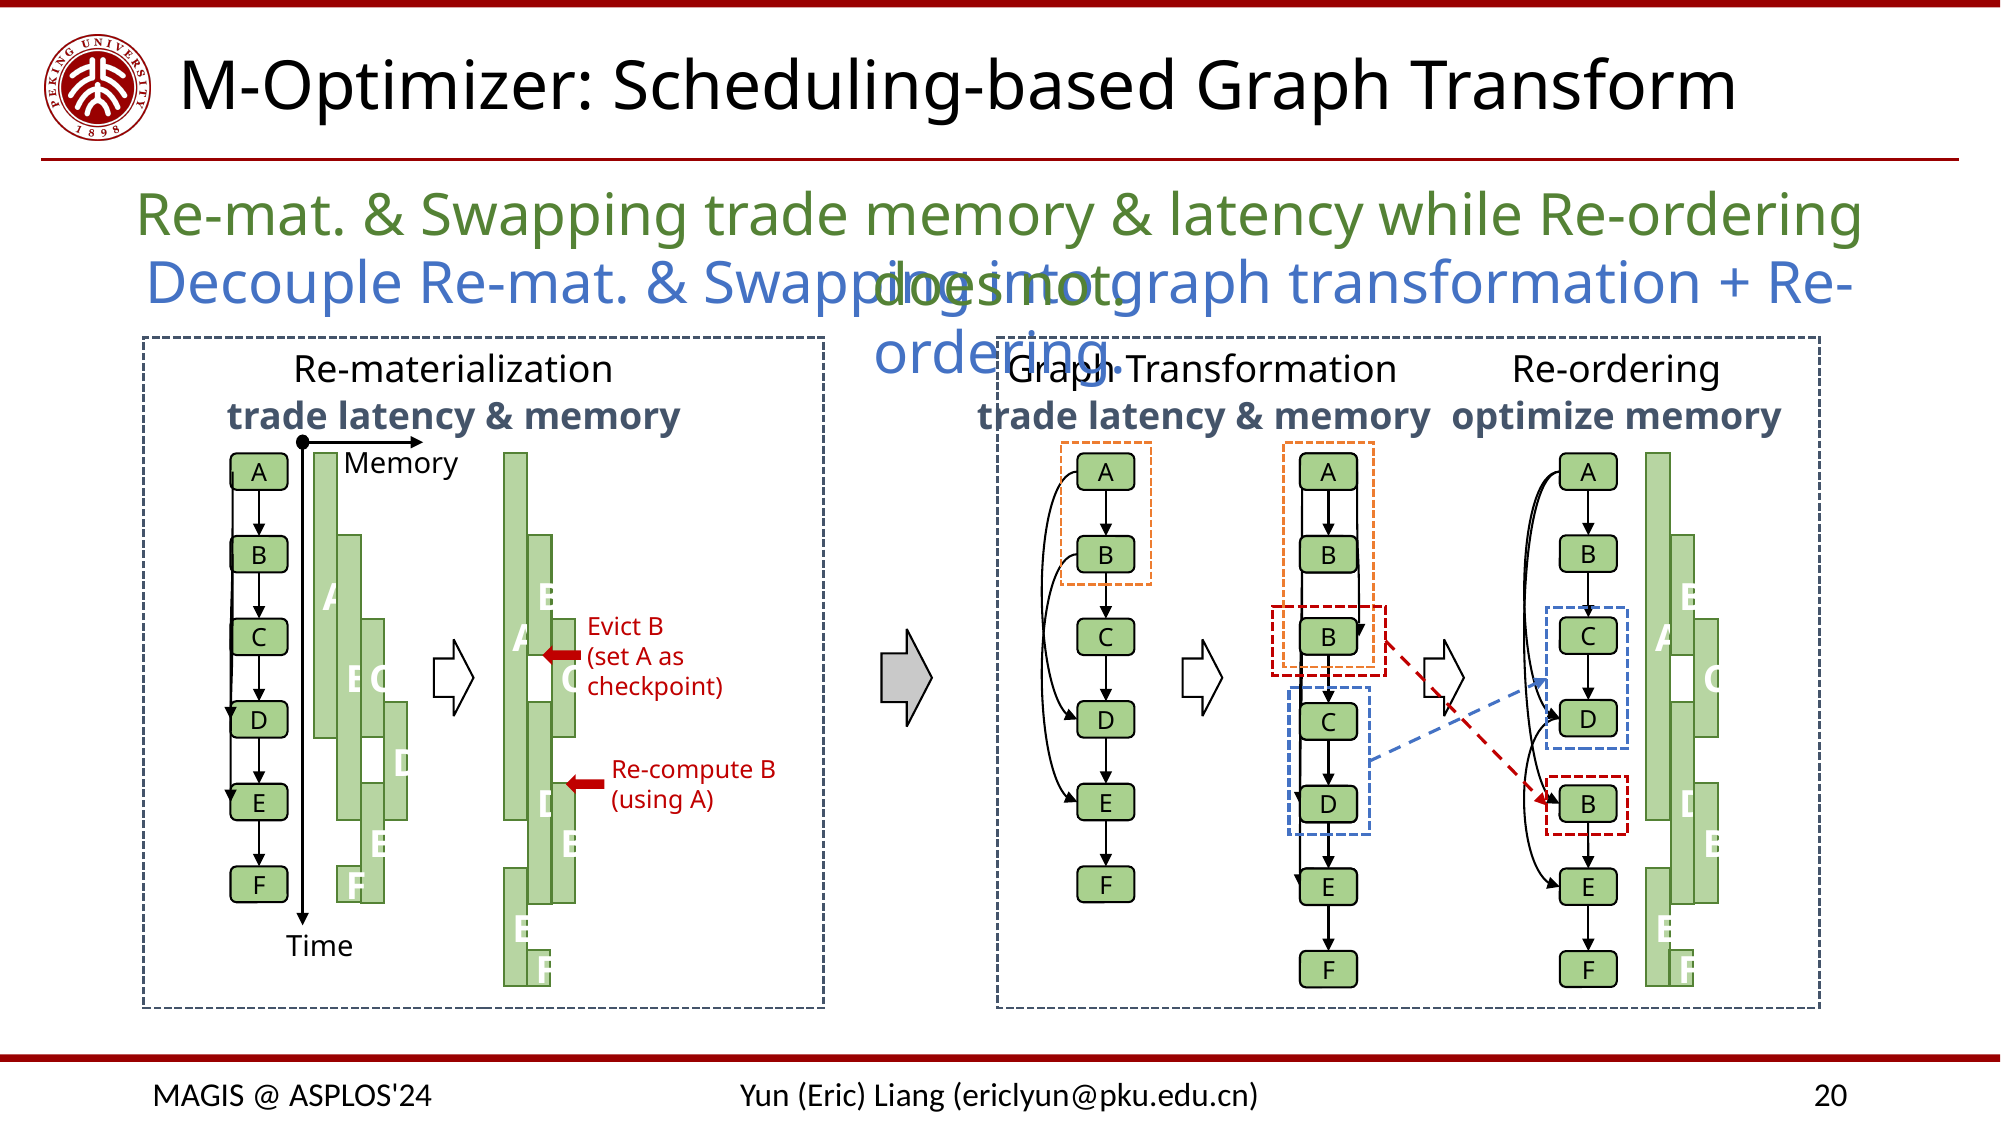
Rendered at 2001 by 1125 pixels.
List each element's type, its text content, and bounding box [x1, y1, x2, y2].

text_box trade latency & memory [211, 384, 696, 444]
title M-Optimizer: Scheduling-based Graph Transform [163, 25, 1889, 151]
slide_number MAGIS @ ASPLOS'24 [137, 1062, 588, 1123]
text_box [261, 434, 485, 963]
text_box [143, 393, 824, 1009]
picture [44, 34, 151, 141]
slide_number 20 [1412, 1062, 1863, 1123]
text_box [1272, 606, 1628, 835]
text_box Decouple Re-mat. & Swapping into graph transformation + Re-ordering. [77, 325, 1923, 393]
footer Yun (Eric) Liang (ericlyun@pku.edu.cn) [662, 1062, 1338, 1123]
text_box Re-mat. & Swapping trade memory & latency while Re-ordering does not. [77, 169, 1923, 325]
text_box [881, 337, 1820, 1009]
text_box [230, 453, 817, 987]
